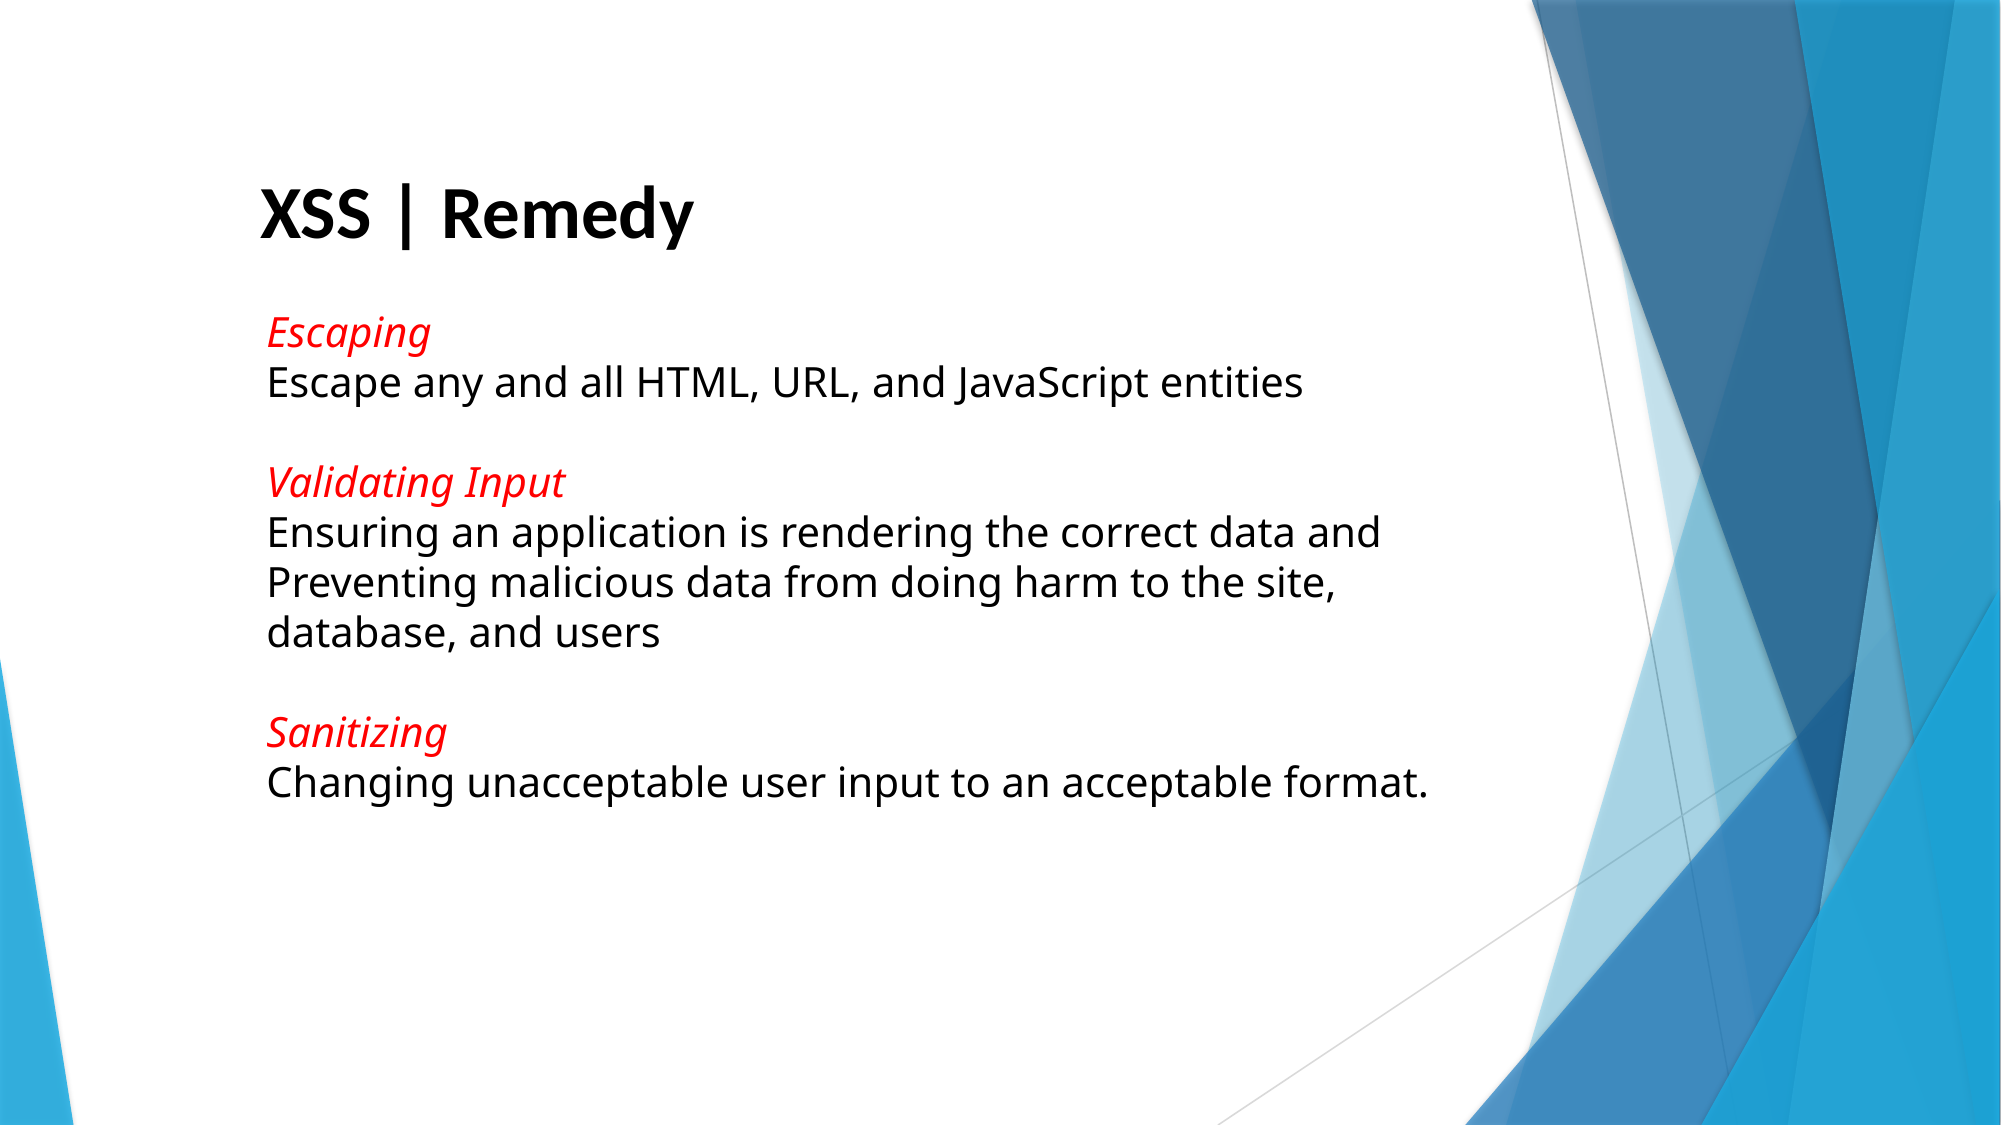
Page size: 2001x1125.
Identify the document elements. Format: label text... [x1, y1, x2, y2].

text_box Escaping Escape any and all HTML, URL, and JavaScript entities Validating Input Ensuring an application is rendering the correct data and Preventing malicious data from doing harm to the site, database, and users Sanitizing Changing unacceptable user input to an acceptable format. [251, 297, 1448, 813]
text_box XSS | Remedy [245, 156, 1518, 261]
